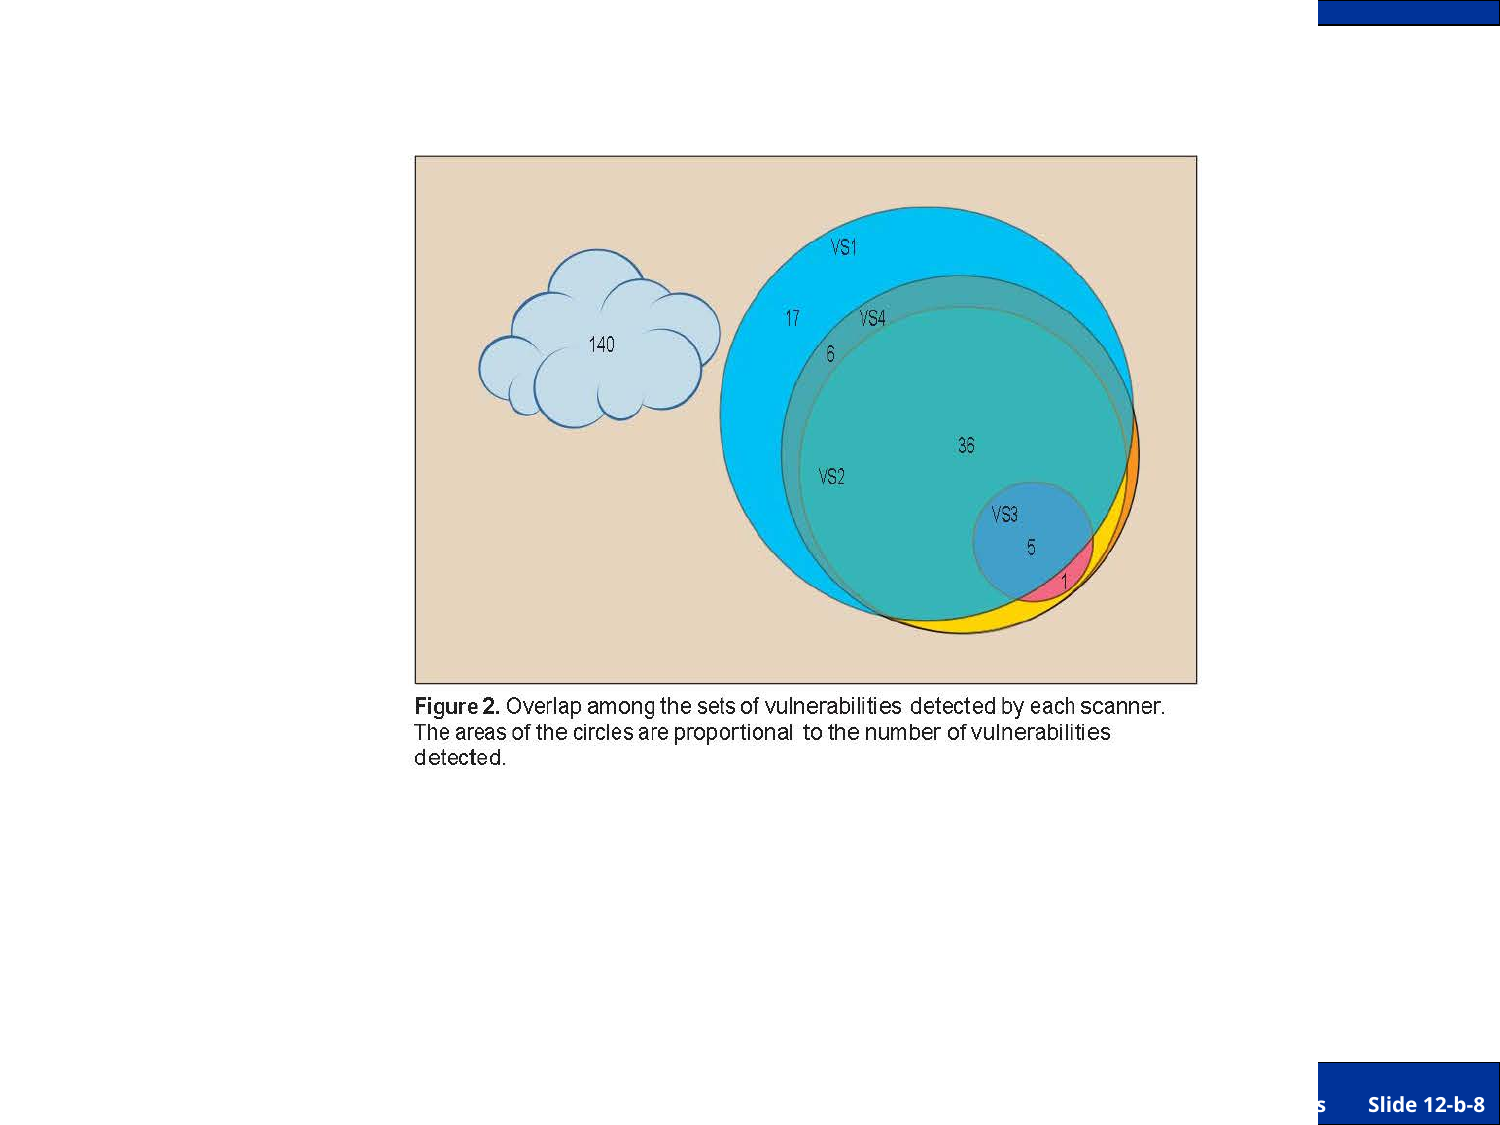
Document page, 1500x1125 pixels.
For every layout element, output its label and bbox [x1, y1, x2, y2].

list [0, 0, 1318, 1125]
